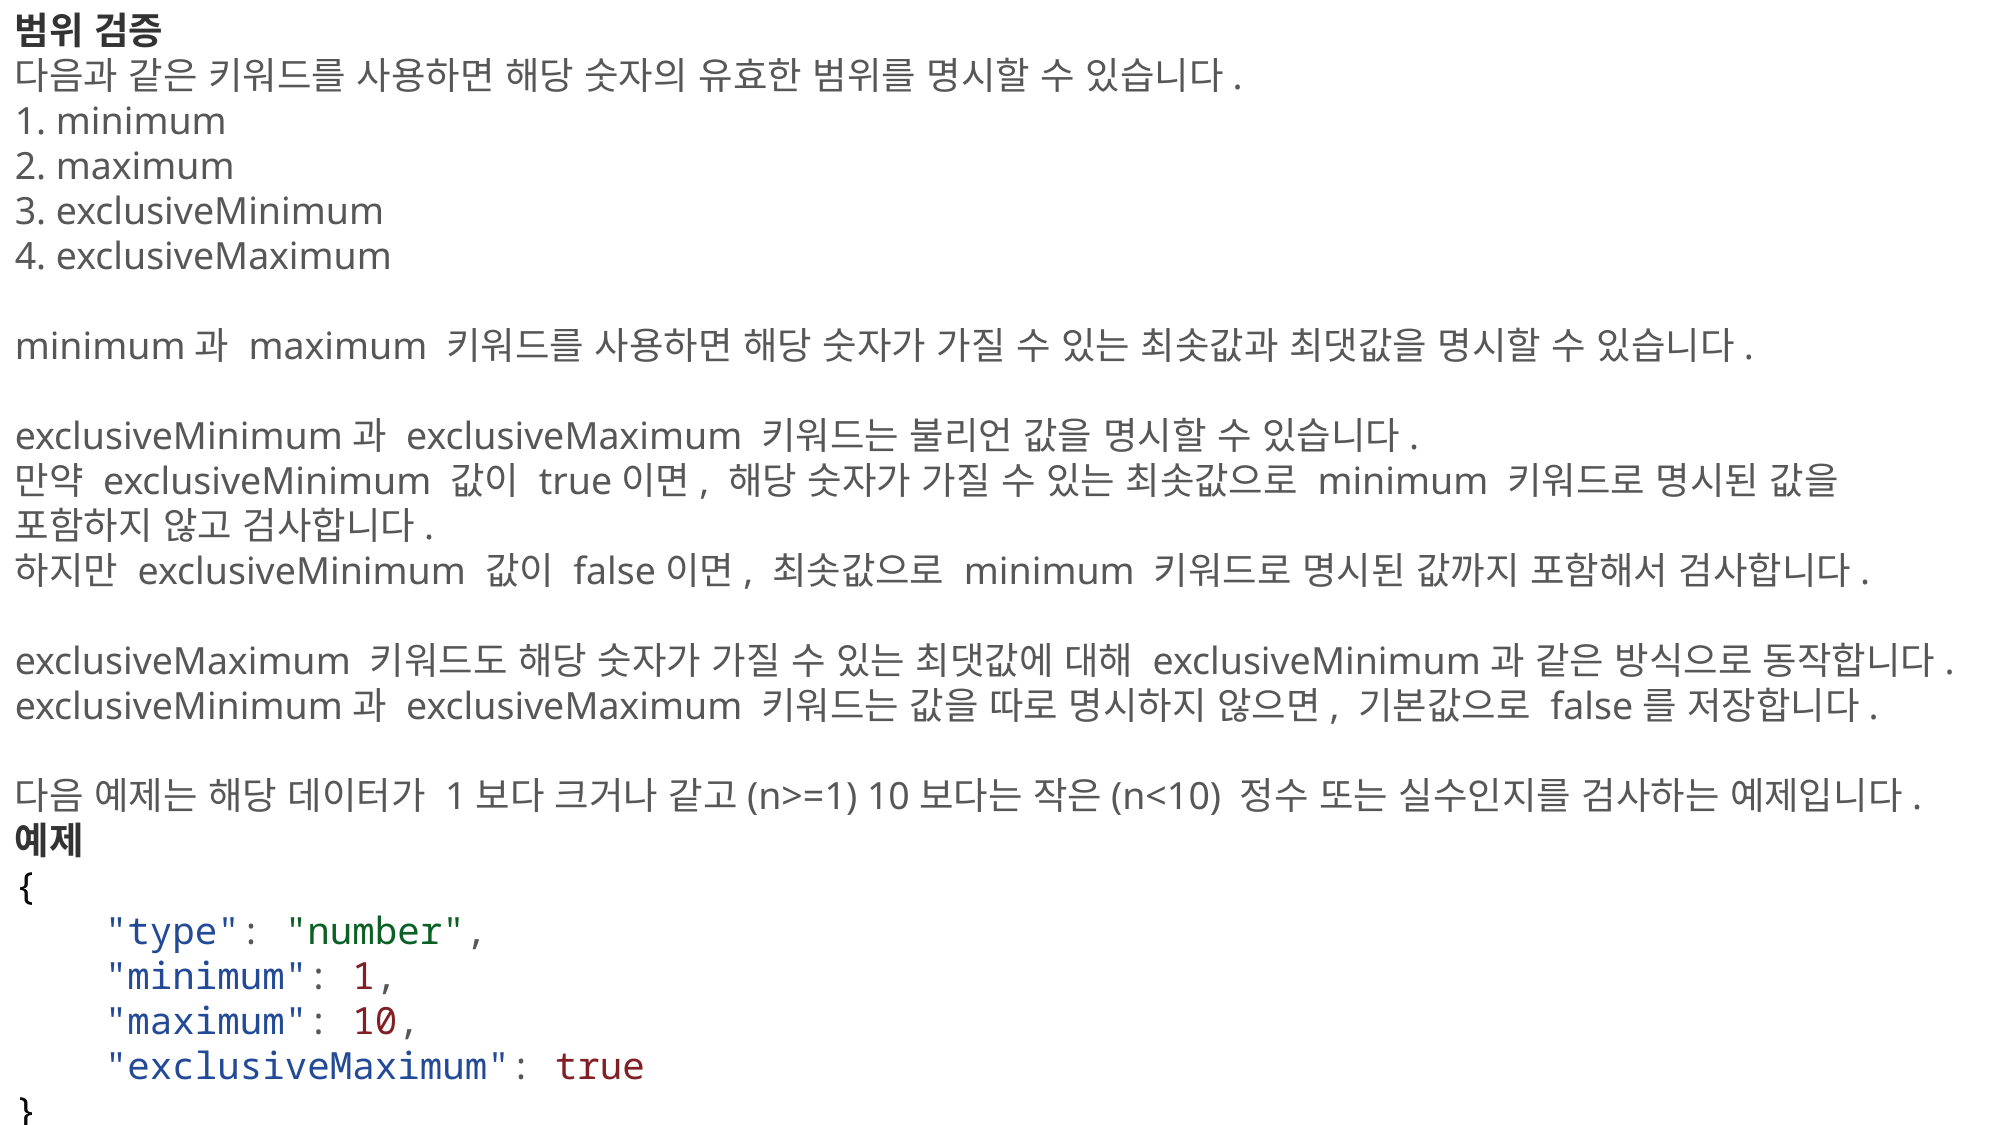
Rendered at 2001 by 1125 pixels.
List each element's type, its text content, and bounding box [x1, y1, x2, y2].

text_box 범위 검증 다음과 같은 키워드를 사용하면 해당 숫자의 유효한 범위를 명시할 수 있습니다. 1. minimum 2. maximum 3. exclusiveMinimum 4. exclusiveMaximum minimum과 maximum 키워드를 사용하면 해당 숫자가 가질 수 있는 최솟값과 최댓값을 명시할 수 있습니다. exclusiveMinimum과 exclusiveMaximum 키워드는 불리언 값을 명시할 수 있습니다. 만약 exclusiveMinimum 값이 true이면, 해당 숫자가 가질 수 있는 최솟값으로 minimum 키워드로 명시된 값을 포함하지 않고 검사합니다. 하지만 exclusiveMinimum 값이 false이면, 최솟값으로 minimum 키워드로 명시된 값까지 포함해서 검사합니다. exclusiveMaximum 키워드도 해당 숫자가 가질 수 있는 최댓값에 대해 exclusiveMinimum과 같은 방식으로 동작합니다. exclusiveMinimum과 exclusiveMaximum 키워드는 값을 따로 명시하지 않으면, 기본값으로 false를 저장합니다. 다음 예제는 해당 데이터가 1보다 크거나 같고(n>=1) 10보다는 작은(n<10) 정수 또는 실수인지를 검사하는 예제입니다. 예제 { "type": "number", "minimum": 1, "maximum": 10, "exclusiveMaximum": true } [0, 0, 2000, 1125]
